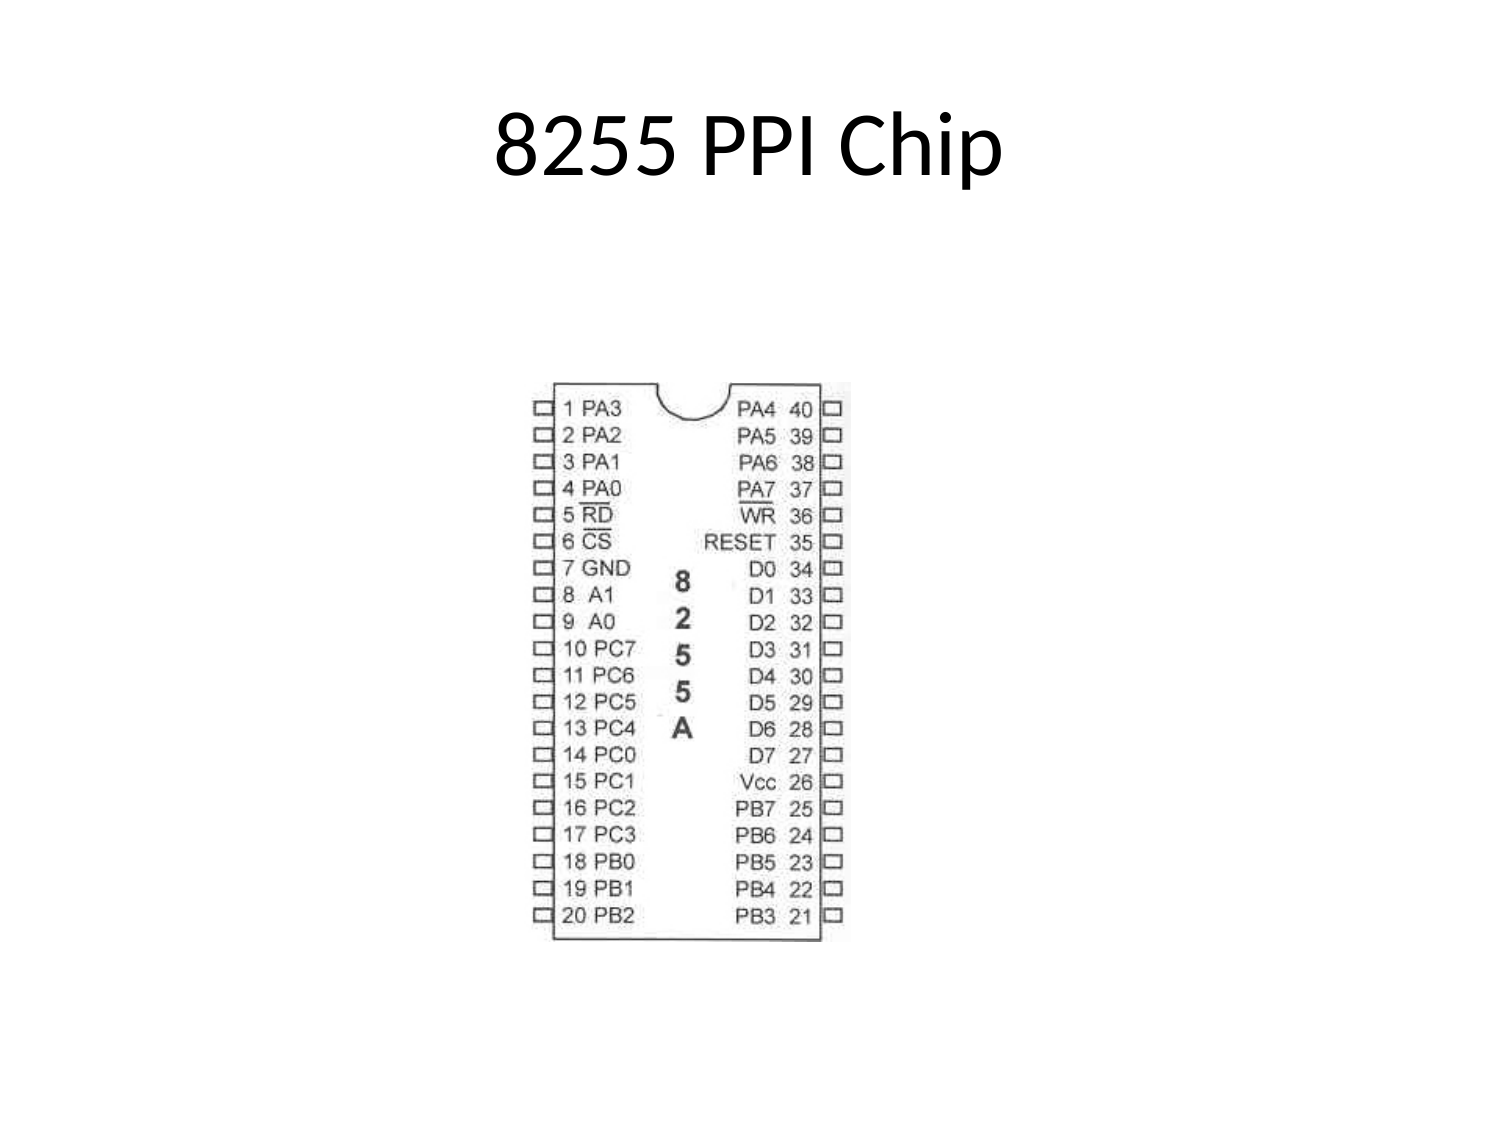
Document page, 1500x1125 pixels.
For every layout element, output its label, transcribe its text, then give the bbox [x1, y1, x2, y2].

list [523, 382, 851, 943]
title 8255 PPI Chip [75, 45, 1425, 233]
